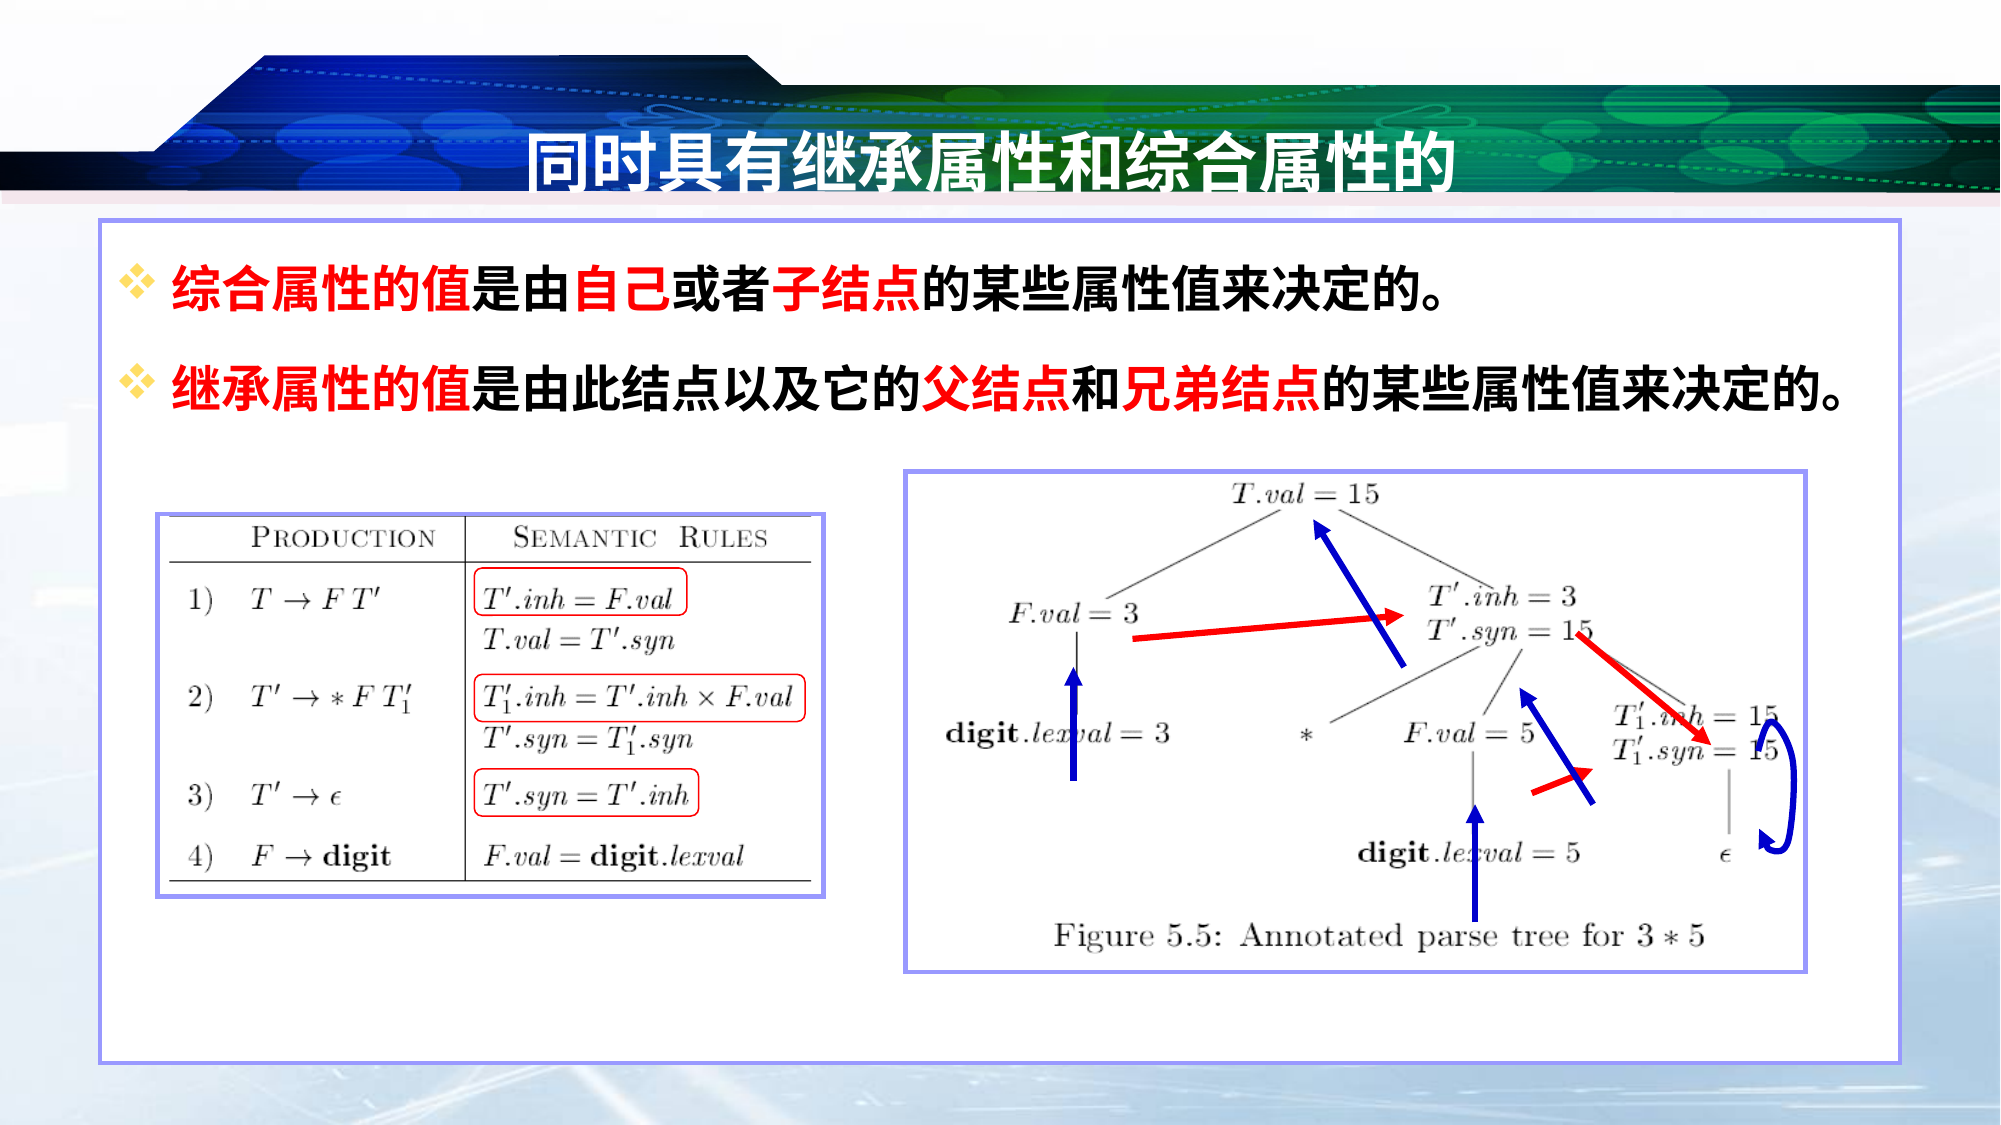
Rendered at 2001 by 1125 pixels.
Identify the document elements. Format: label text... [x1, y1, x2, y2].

picture [1403, 166, 1414, 179]
picture [1283, 179, 1308, 192]
picture [1403, 148, 1414, 159]
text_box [1576, 632, 1712, 746]
picture [1212, 172, 1238, 183]
picture [1267, 149, 1310, 192]
picture [748, 158, 772, 162]
picture [748, 169, 772, 173]
picture [940, 139, 976, 143]
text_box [1132, 614, 1307, 640]
picture [933, 149, 976, 192]
picture [678, 149, 703, 153]
picture [748, 180, 772, 192]
picture [537, 141, 578, 191]
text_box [1313, 519, 1405, 668]
picture [1274, 139, 1310, 143]
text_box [1519, 687, 1594, 805]
picture [0, 0, 2001, 1125]
picture [678, 158, 703, 162]
picture [949, 179, 974, 192]
list 综合属性的值是由自己或者子结点的某些属性值来决定的。 继承属性的值是由此结点以及它的父结点和兄弟结点的某些属性值来决定的。 [99, 220, 1901, 1064]
picture [669, 179, 713, 192]
